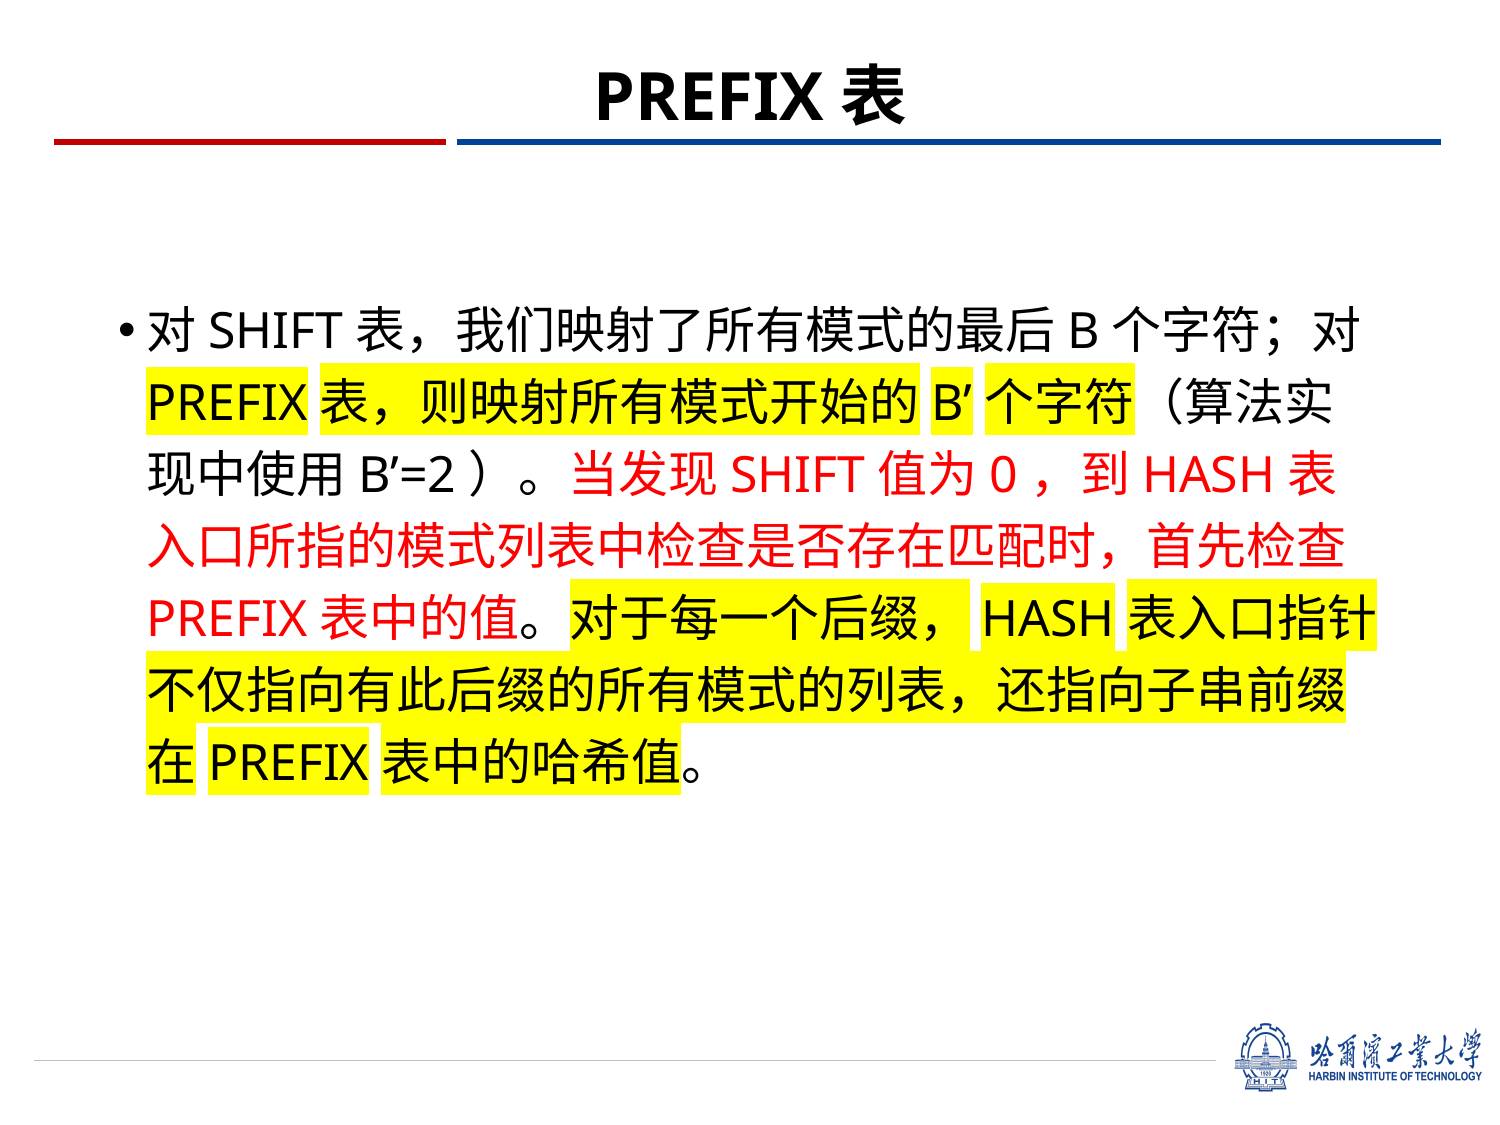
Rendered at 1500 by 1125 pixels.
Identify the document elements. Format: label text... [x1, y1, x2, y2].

slide_number [1059, 1042, 1397, 1103]
picture [1204, 1023, 1482, 1094]
title PREFIX表 [103, 0, 1397, 203]
list 对SHIFT表，我们映射了所有模式的最后B个字符；对PREFIX表，则映射所有模式开始的B’个字符（算法实现中使用B’=2）。当发现SHIFT值为0，到HASH表入口所指的模式列表中检查是否存在匹配时，首先检查PREFIX表中的值。对于每一个后缀，HASH表入口指针不仅指向有此后缀的所有模式的列表，还指向子串前缀在PREFIX表中的哈希值。 [103, 279, 1397, 1014]
